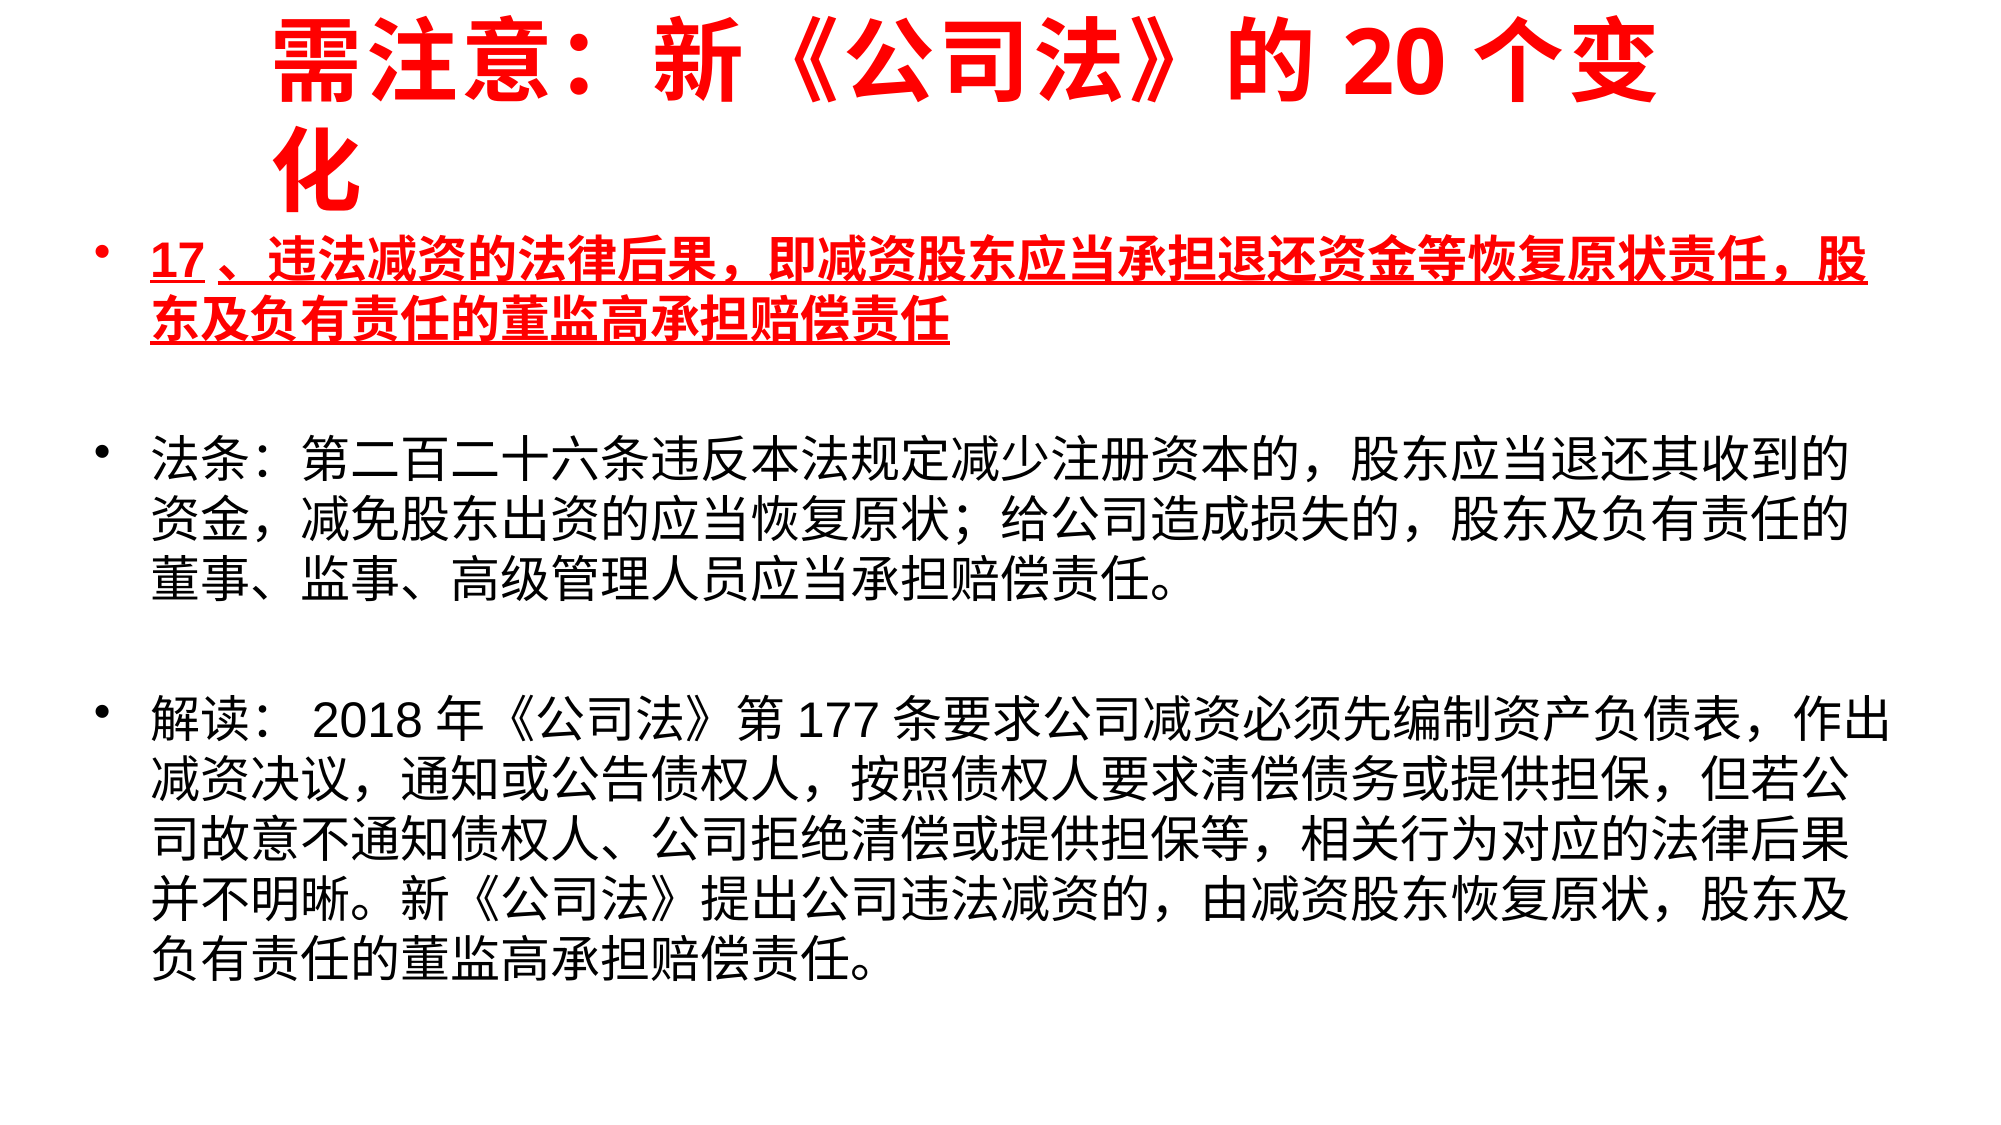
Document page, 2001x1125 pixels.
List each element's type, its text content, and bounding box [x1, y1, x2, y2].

title 需注意：新《公司法》的20个变化 [255, 19, 1675, 207]
list 17、违法减资的法律后果，即减资股东应当承担退还资金等恢复原状责任，股东及负有责任的董监高承担赔偿责任 法条：第二百二十六条违反本法规定减少注册资本的，股东应当退还其收到的资金，减免股东出资的应当恢复原状；给公司造成损失的，股东及负有责任的董事、监事、高级管理人员应当承担赔偿责任。 解读：2018年《公司法》第177条要求公司减资必须先编制资产负债表，作出减资决议，通知或公告债权人，按照债权人要求清偿债务或提供担保，但若公司故意不通知债权人、公司拒绝清偿或提供担保等，相关行为对应的法律后果并不明晰。新《公司法》提出公司违法减资的，由减资股东恢复原状，股东及负有责任的董监高承担赔偿责任。 [78, 219, 1910, 1005]
